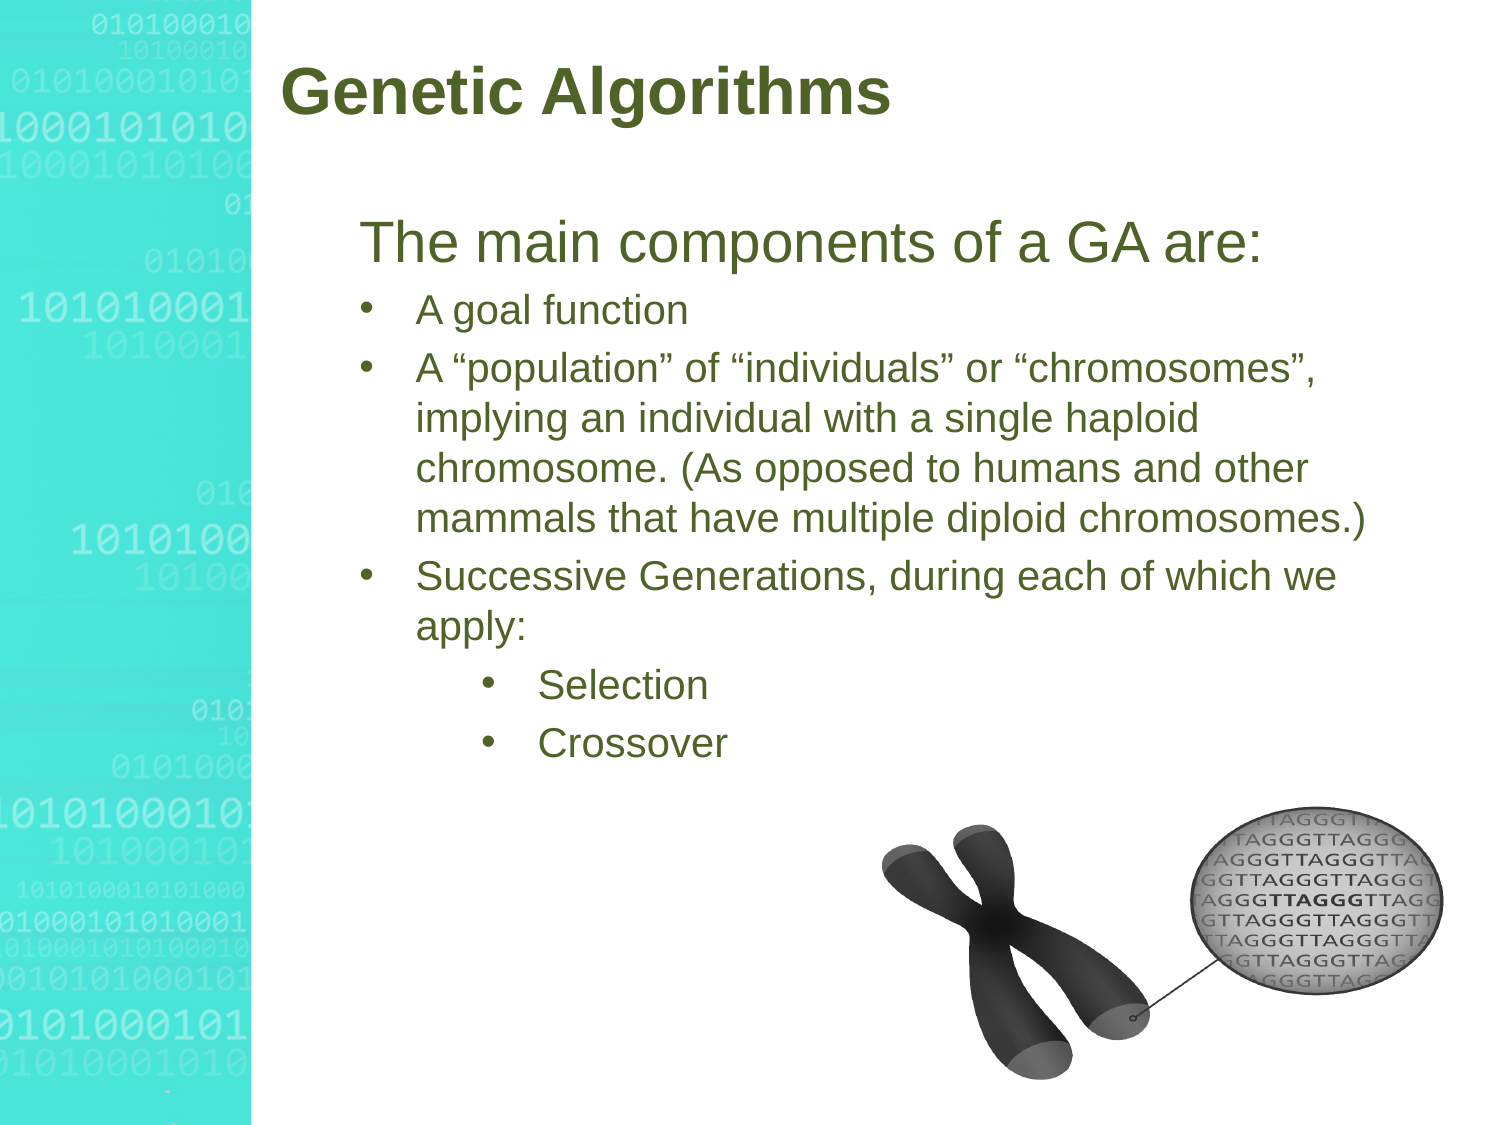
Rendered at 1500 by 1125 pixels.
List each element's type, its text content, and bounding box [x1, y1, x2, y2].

list The main components of a GA are: A goal function A “population” of “individuals” or “chromosomes”, implying an individual with a single haploid chromosome. (As opposed to humans and other mammals that have multiple diploid chromosomes.) Successive Generations, during each of which we apply: Selection Crossover [344, 196, 1422, 776]
title Genetic Algorithms [265, 0, 1500, 176]
picture [0, 0, 1500, 1125]
